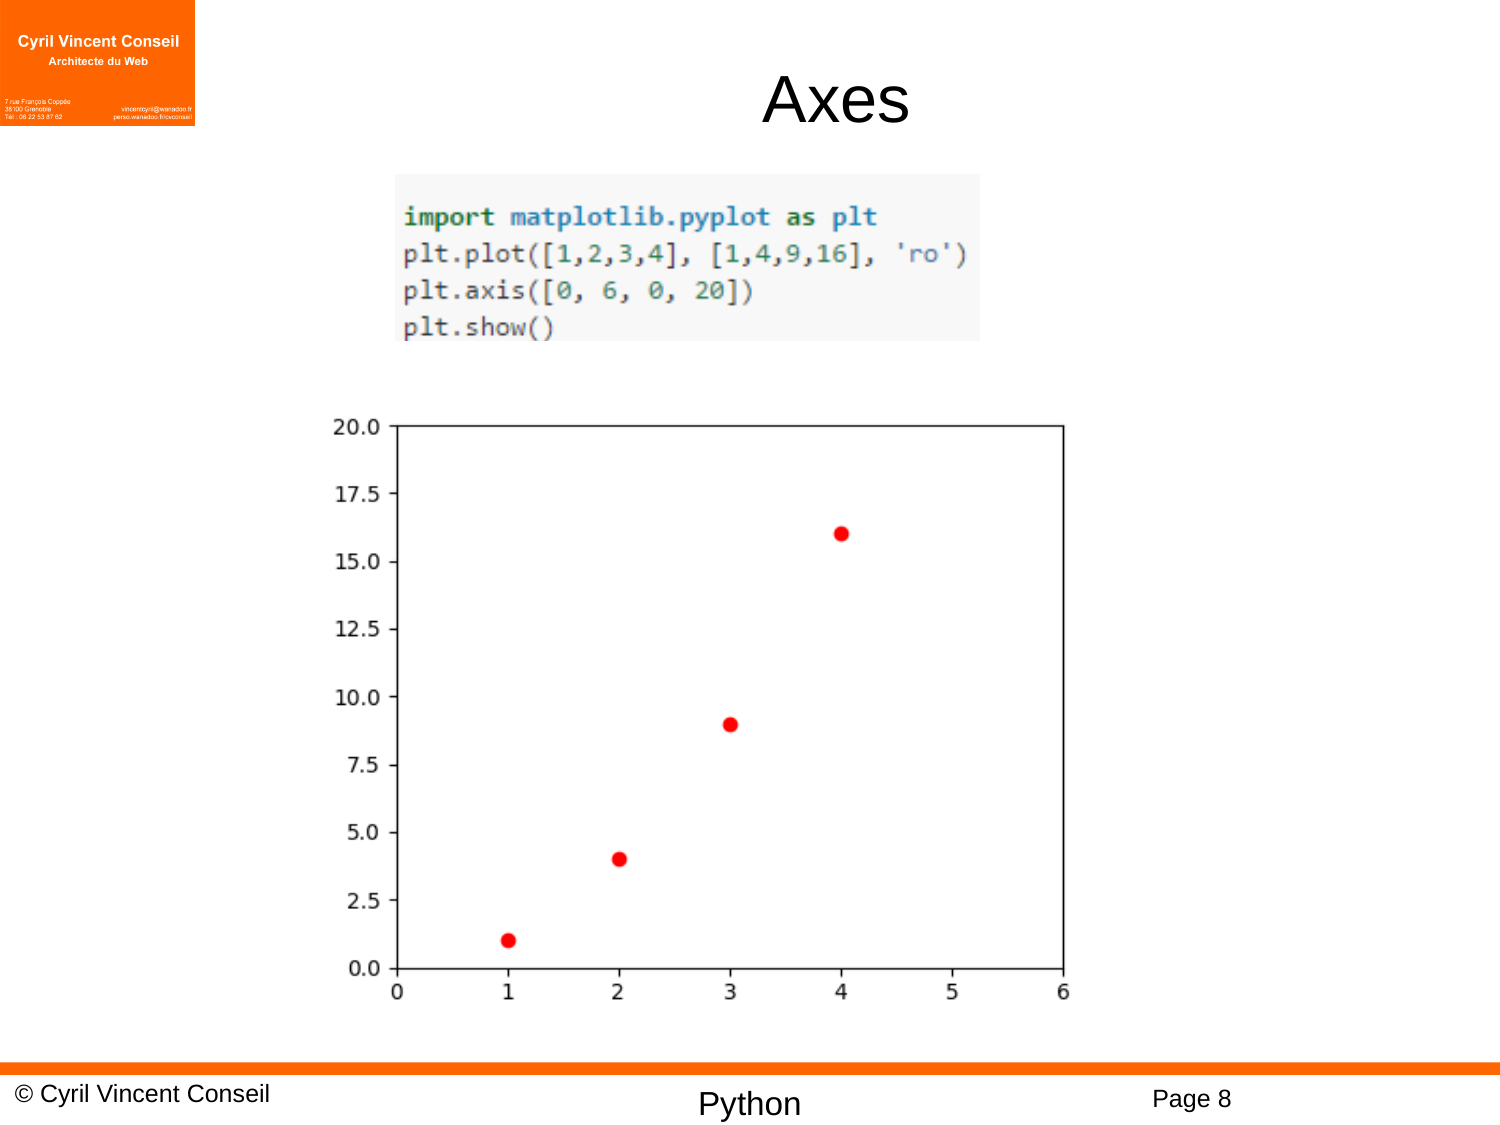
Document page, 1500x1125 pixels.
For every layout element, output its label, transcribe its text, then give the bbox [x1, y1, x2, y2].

picture [288, 341, 1149, 1045]
picture [0, 0, 195, 126]
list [395, 174, 981, 339]
title Axes [194, 2, 1480, 190]
